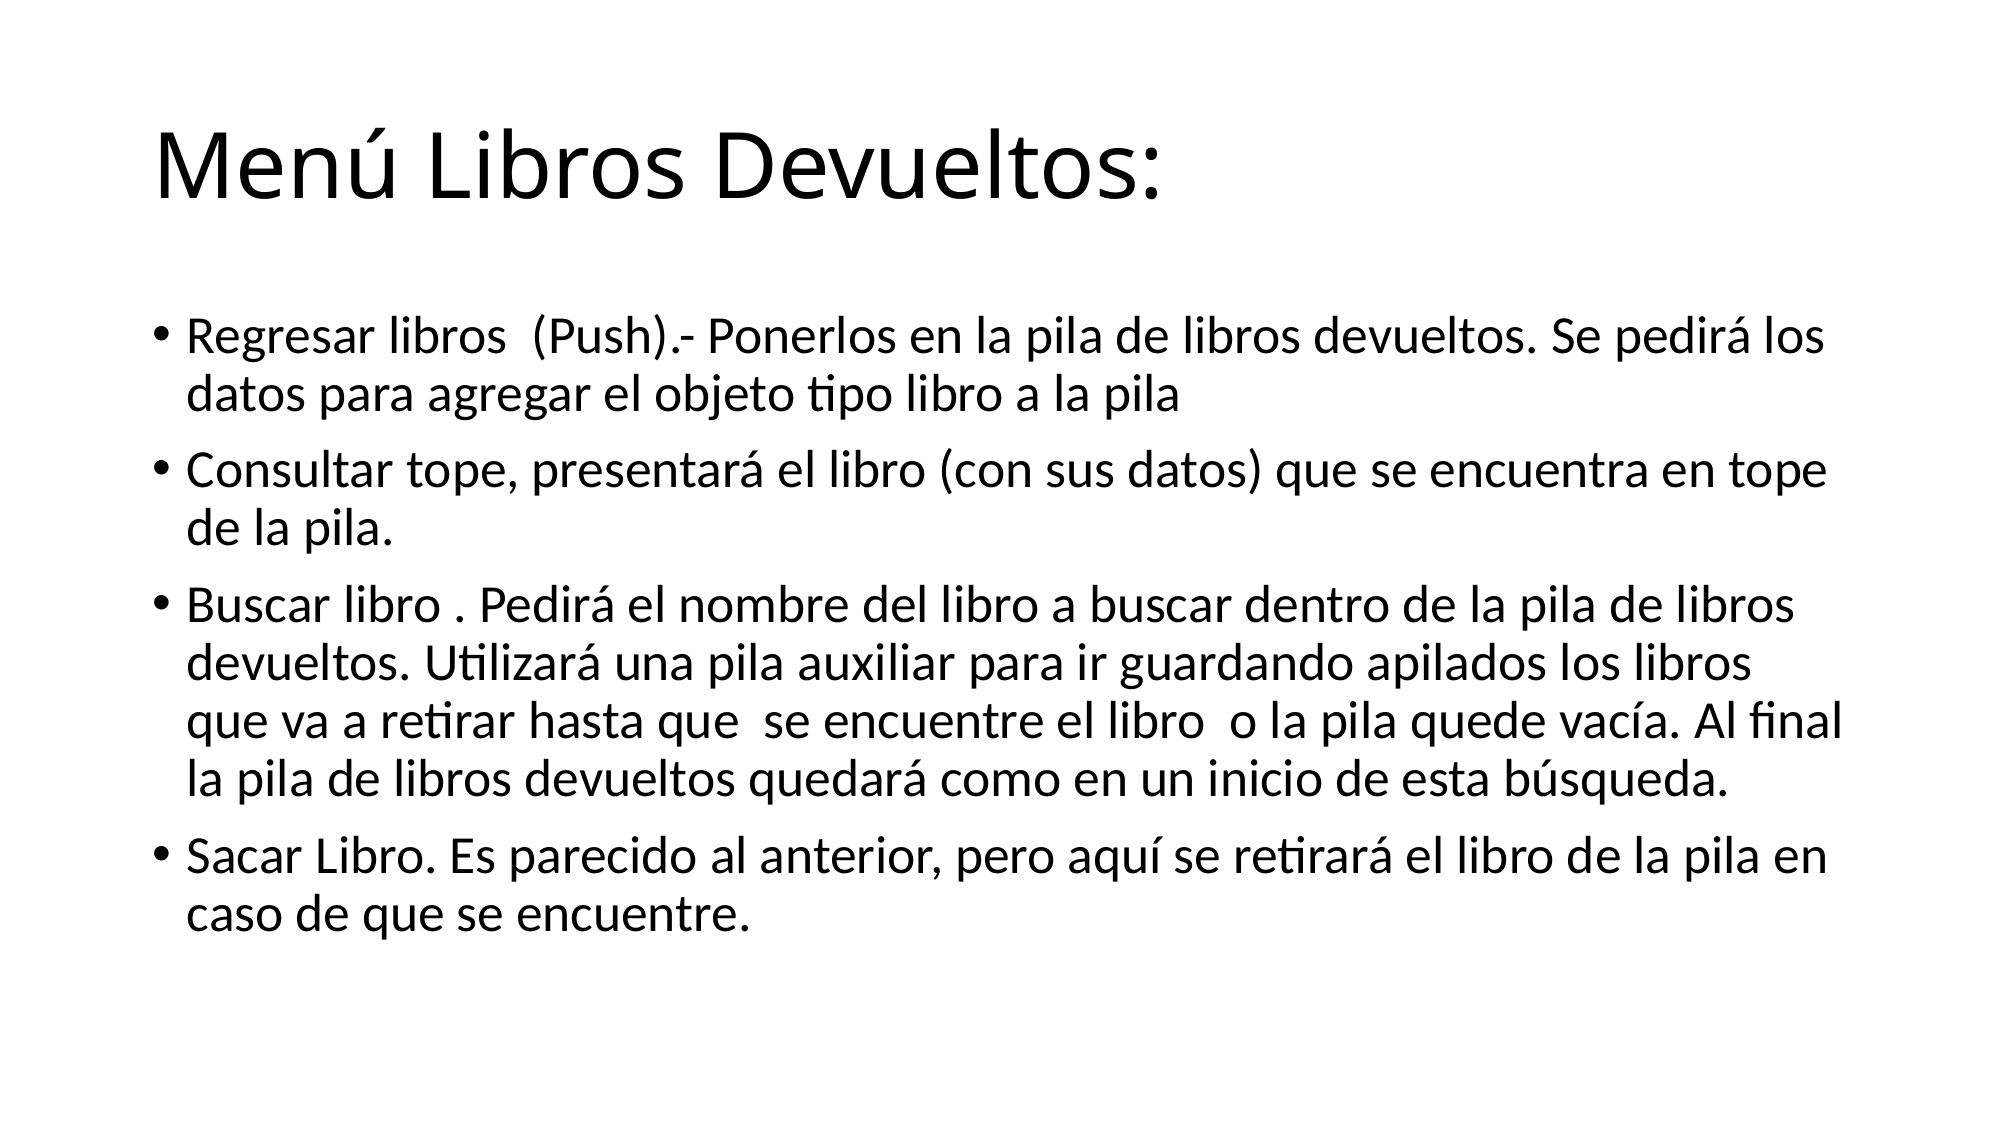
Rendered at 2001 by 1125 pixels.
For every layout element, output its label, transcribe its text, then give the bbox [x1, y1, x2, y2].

title Menú Libros Devueltos: [137, 59, 1863, 278]
list Regresar libros (Push).- Ponerlos en la pila de libros devueltos. Se pedirá los datos para agregar el objeto tipo libro a la pila Consultar tope, presentará el libro (con sus datos) que se encuentra en tope de la pila. Buscar libro . Pedirá el nombre del libro a buscar dentro de la pila de libros devueltos. Utilizará una pila auxiliar para ir guardando apilados los libros que va a retirar hasta que se encuentre el libro o la pila quede vacía. Al final la pila de libros devueltos quedará como en un inicio de esta búsqueda. Sacar Libro. Es parecido al anterior, pero aquí se retirará el libro de la pila en caso de que se encuentre. [137, 299, 1863, 1014]
